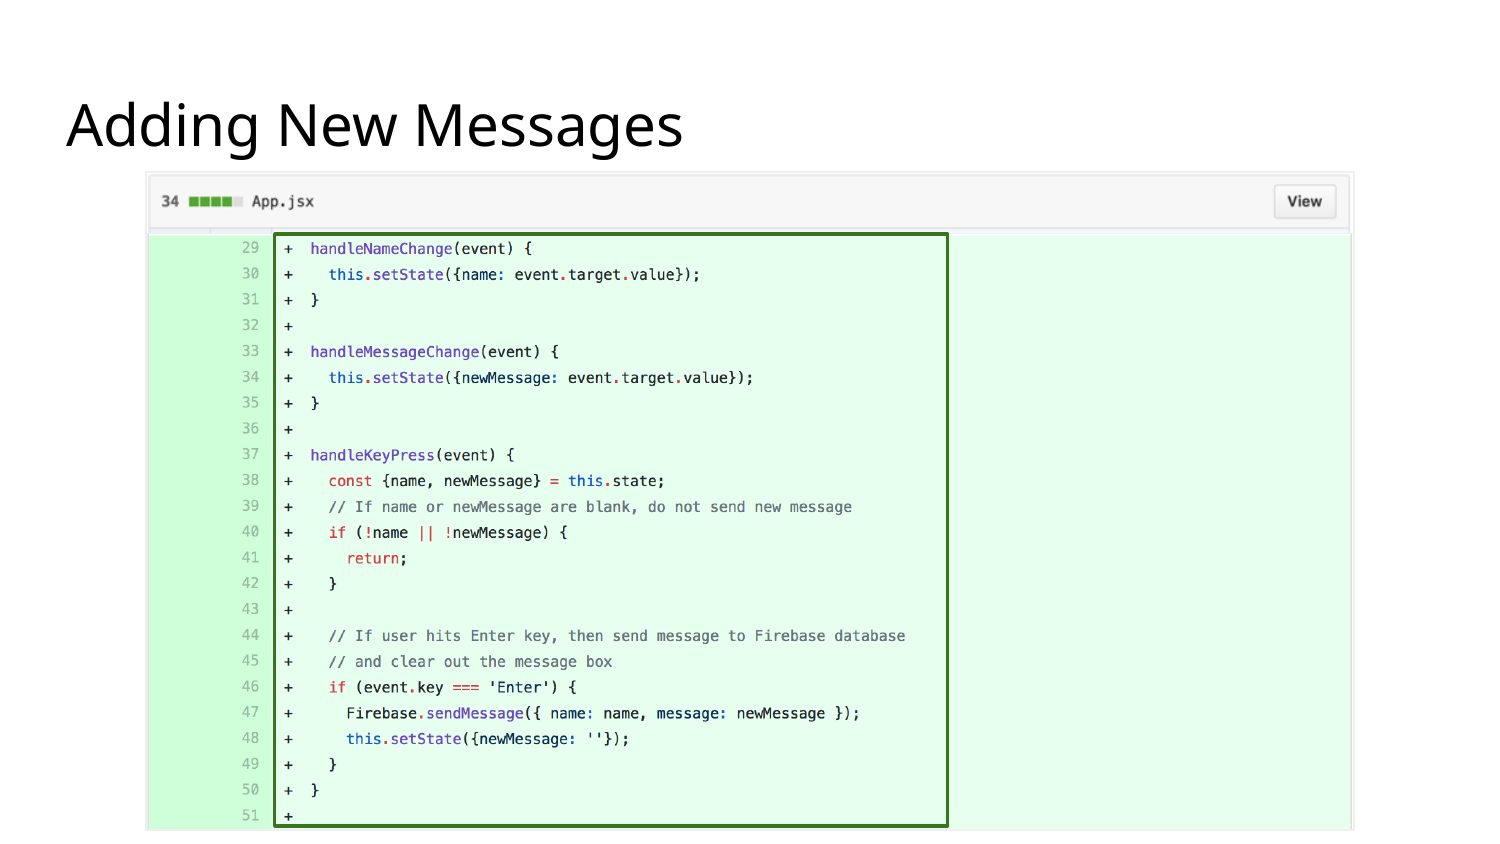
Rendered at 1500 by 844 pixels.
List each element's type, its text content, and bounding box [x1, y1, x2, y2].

picture [146, 172, 1354, 830]
title Adding New Messages [51, 72, 1449, 167]
